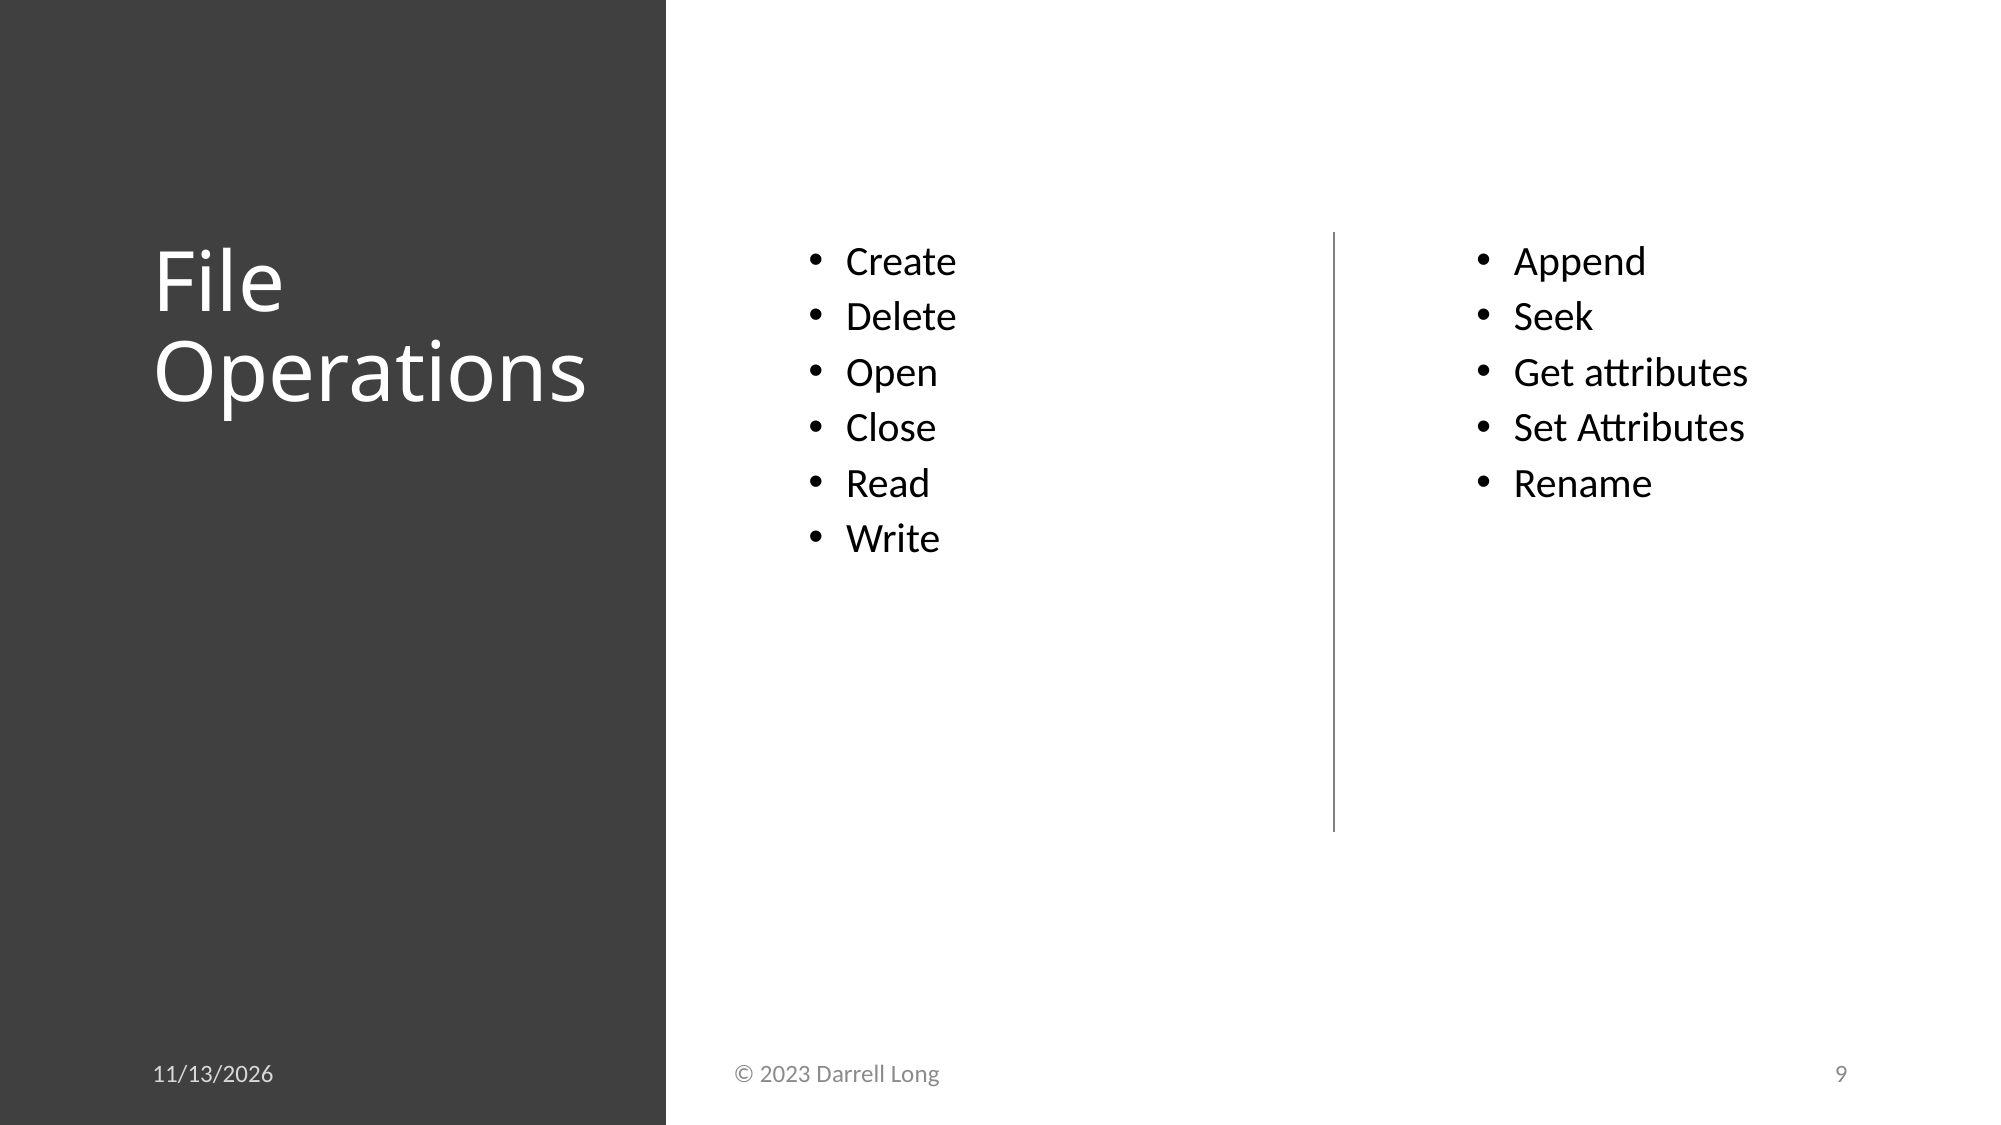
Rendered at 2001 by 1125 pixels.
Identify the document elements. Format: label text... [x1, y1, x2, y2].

list Create Delete Open Close Read Write [718, 231, 1281, 948]
slide_number 9 [1509, 1042, 1863, 1103]
title File Operations [137, 231, 613, 948]
footer © 2023 Darrell Long [718, 1042, 1385, 1103]
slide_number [137, 1042, 588, 1103]
list Append Seek Get attributes Set Attributes Rename [1386, 231, 1911, 948]
text_box [0, 0, 667, 1125]
